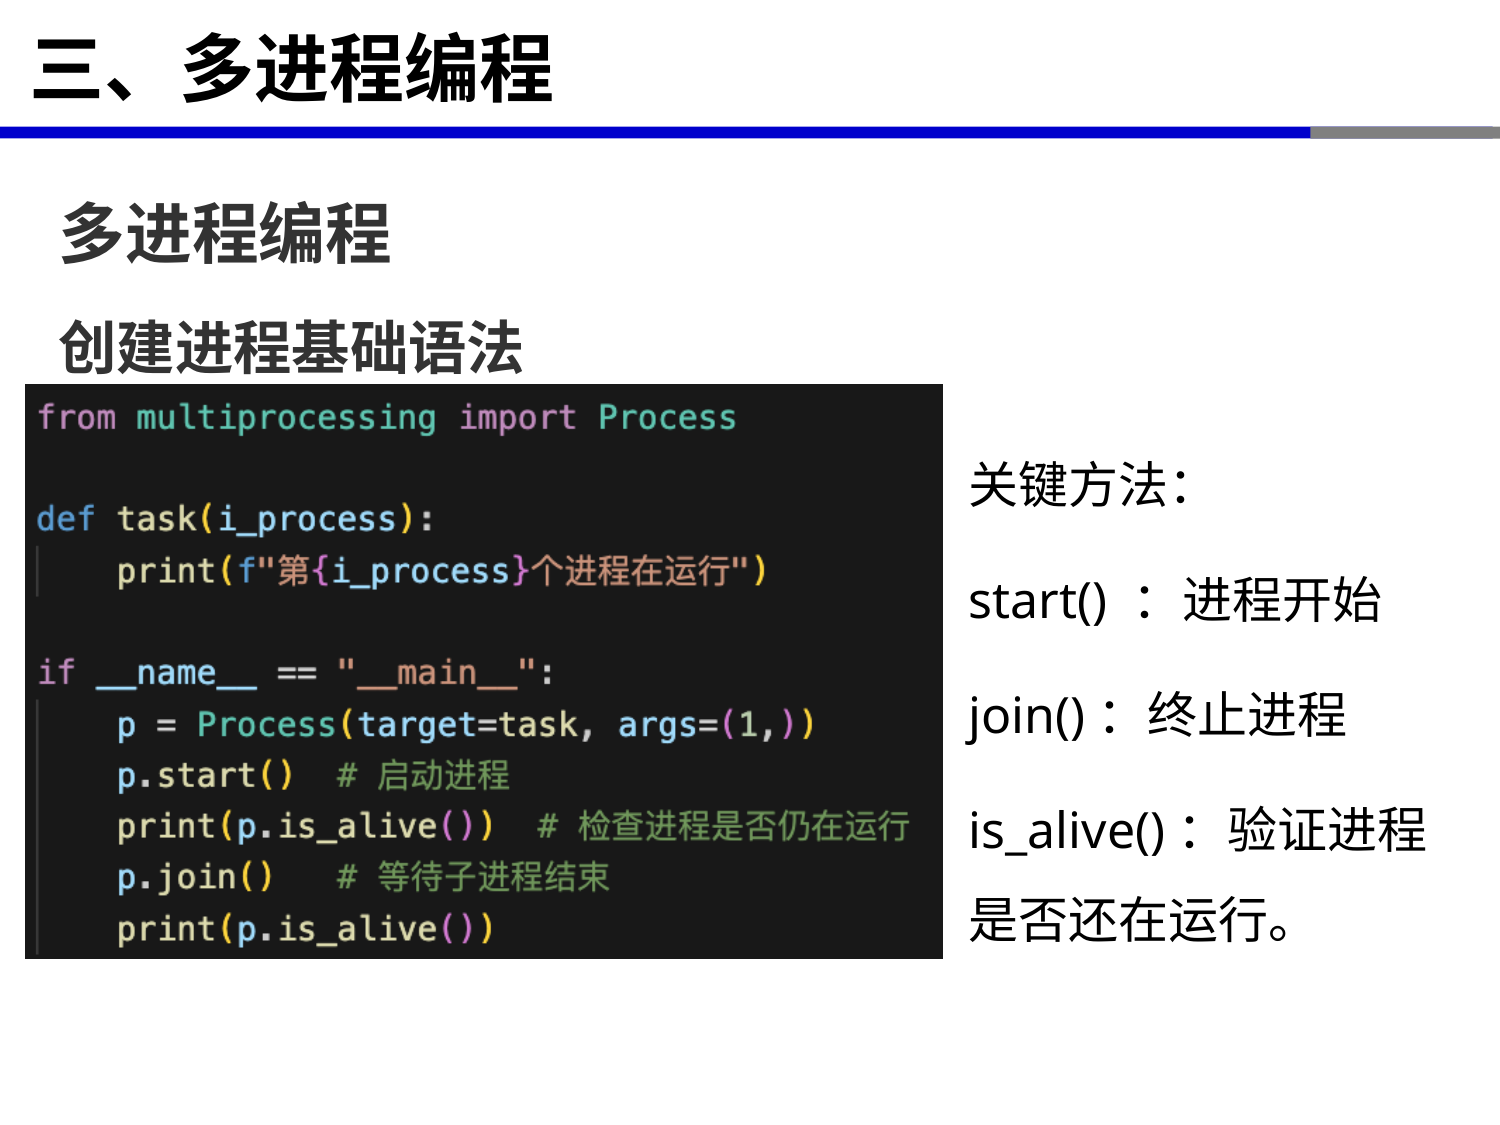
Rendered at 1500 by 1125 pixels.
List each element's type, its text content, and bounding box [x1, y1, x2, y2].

title 三、多进程编程 [0, 1, 1479, 132]
text_box 多进程编程 [43, 144, 1457, 279]
text_box 关键方法： start() ：进程开始 join()：终止进程 is_alive()：验证进程是否还在运行。 [953, 415, 1493, 956]
picture [25, 384, 943, 959]
text_box 创建进程基础语法 [43, 269, 709, 382]
